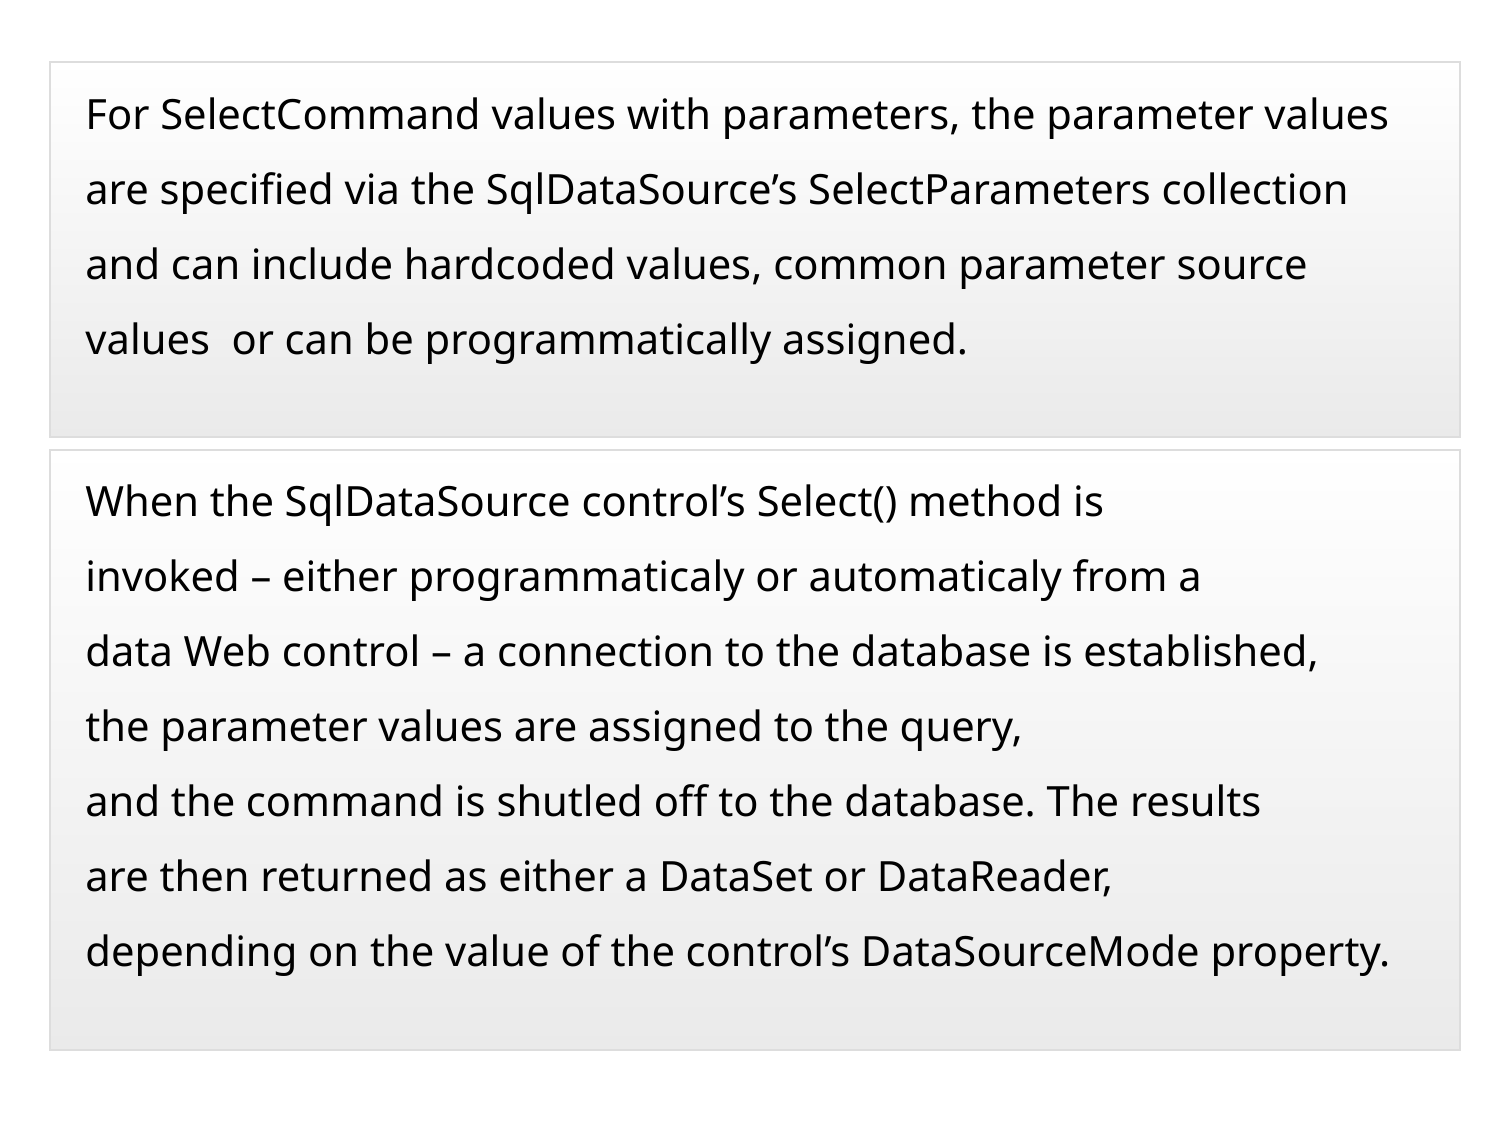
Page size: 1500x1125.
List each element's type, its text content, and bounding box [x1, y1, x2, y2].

text_box For SelectCommand values with parameters, the parameter values are specified via the SqlDataSource’s SelectParameters collection and can include hard­coded values, common parameter source values or can be programmatically assigned. [49, 62, 1460, 438]
text_box When the SqlDataSource control’s Select() method is invoked – either programmaticaly or automaticaly from a data Web control – a connection to the database is established, the parameter values are assigned to the query, and the command is shutled off to the database. The results are then returned as either a DataSet or DataReader, depending on the value of the control’s DataSourceMode property. [49, 449, 1460, 1050]
